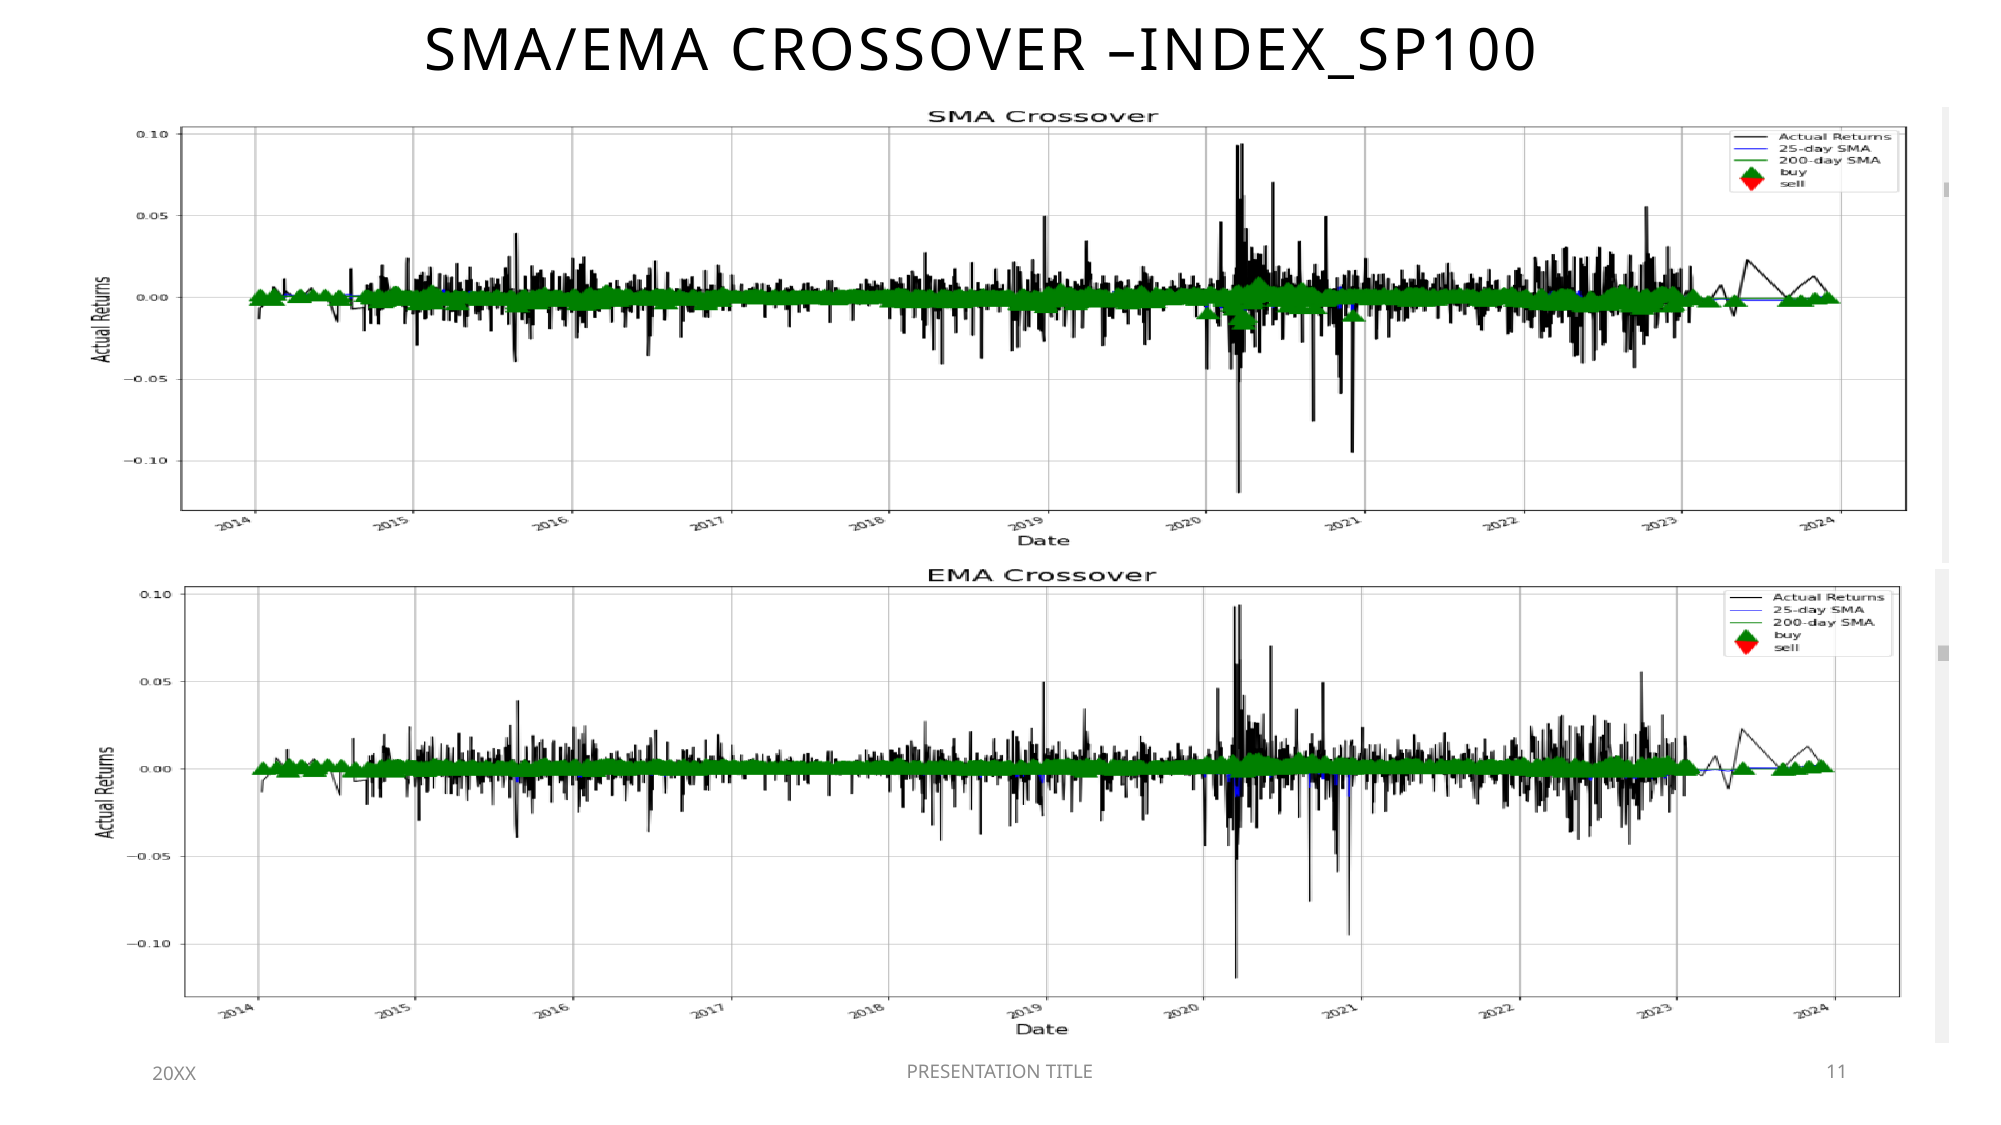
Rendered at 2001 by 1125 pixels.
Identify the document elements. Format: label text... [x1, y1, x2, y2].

title SMA/EMA CROSSOVER –INDEX_SP100 [118, 0, 1844, 107]
footer PRESENTATION TITLE [662, 1043, 1338, 1103]
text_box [58, 107, 1949, 563]
slide_number 11 [1412, 1043, 1863, 1103]
picture [58, 569, 1949, 1043]
slide_number 20XX [137, 1043, 588, 1103]
